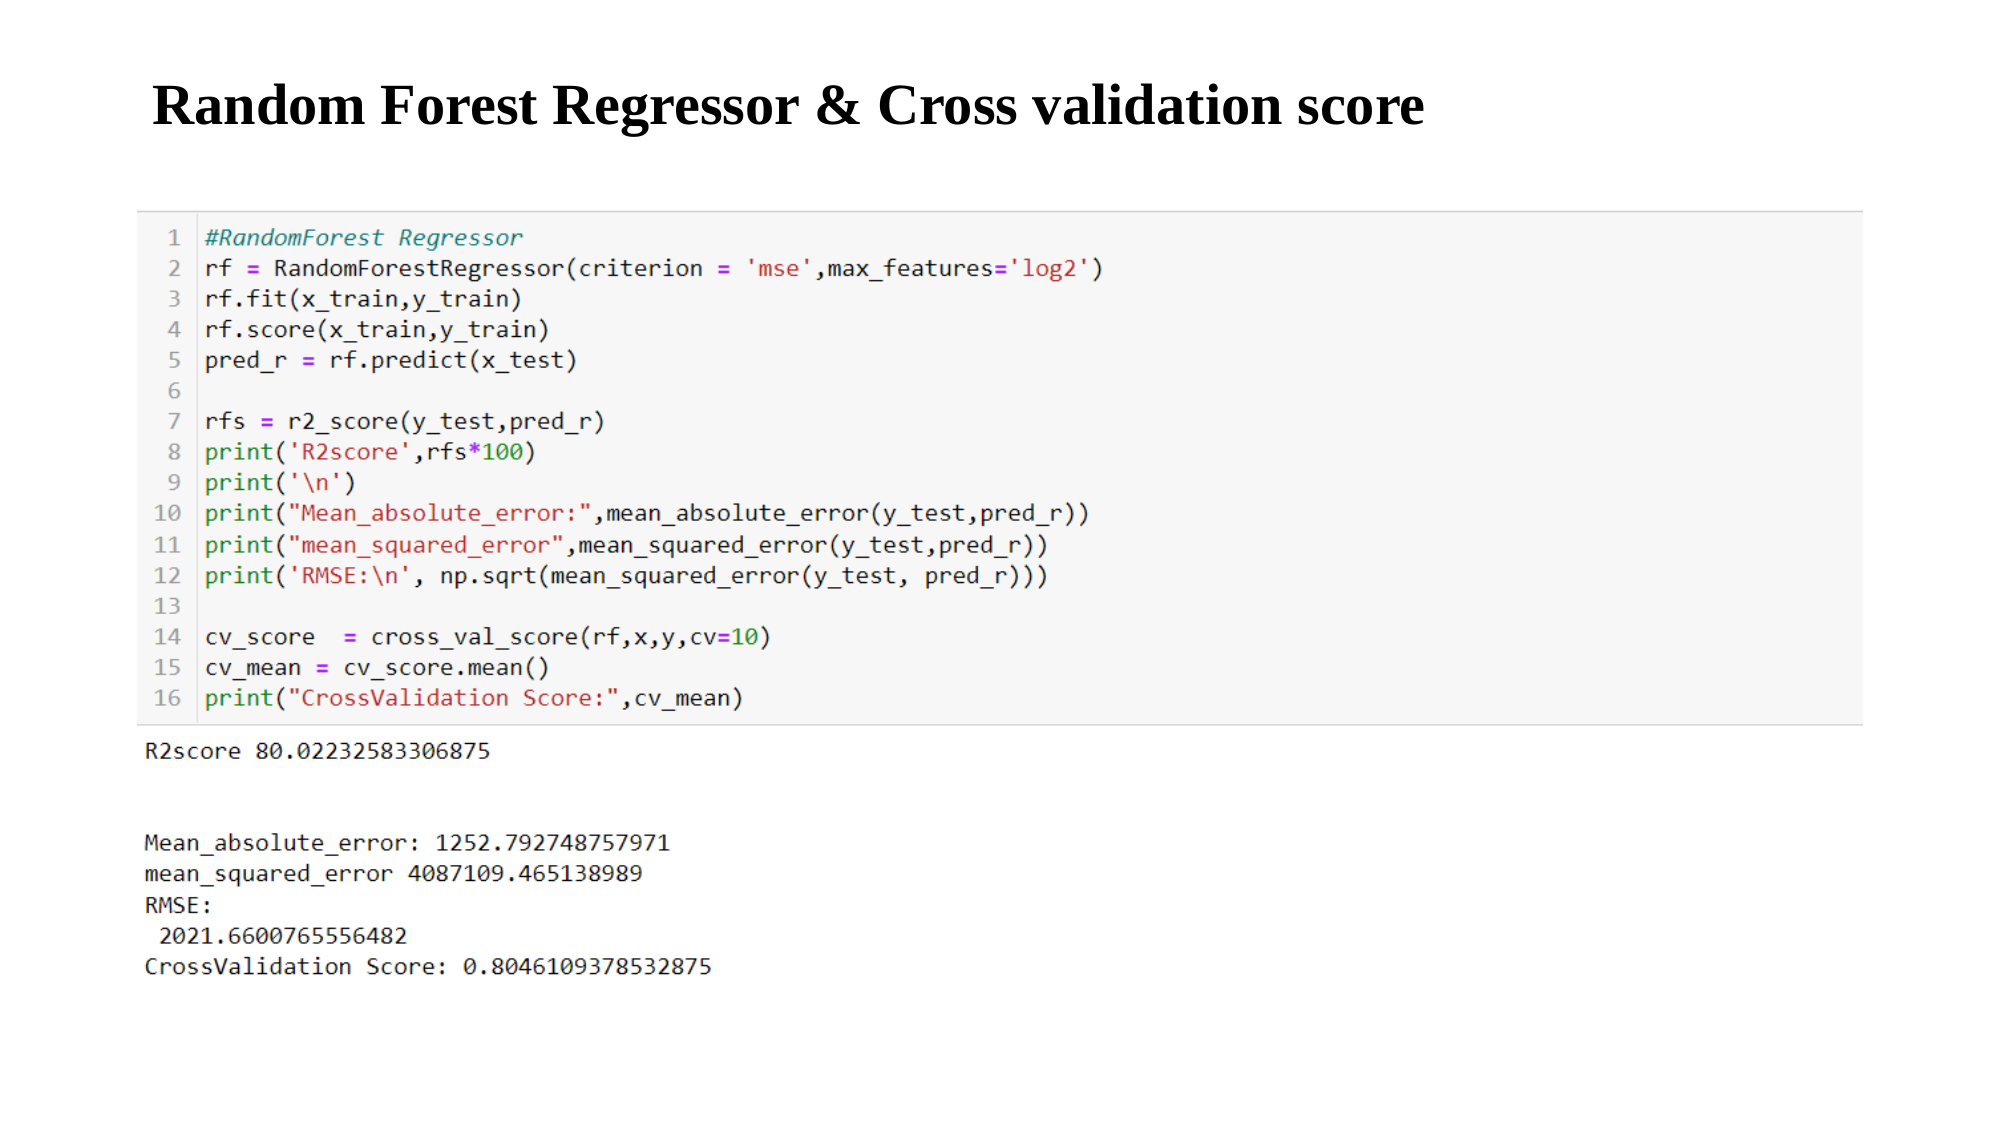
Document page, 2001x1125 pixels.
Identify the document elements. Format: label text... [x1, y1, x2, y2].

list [137, 207, 1863, 997]
title Random Forest Regressor & Cross validation score [137, 59, 1863, 152]
